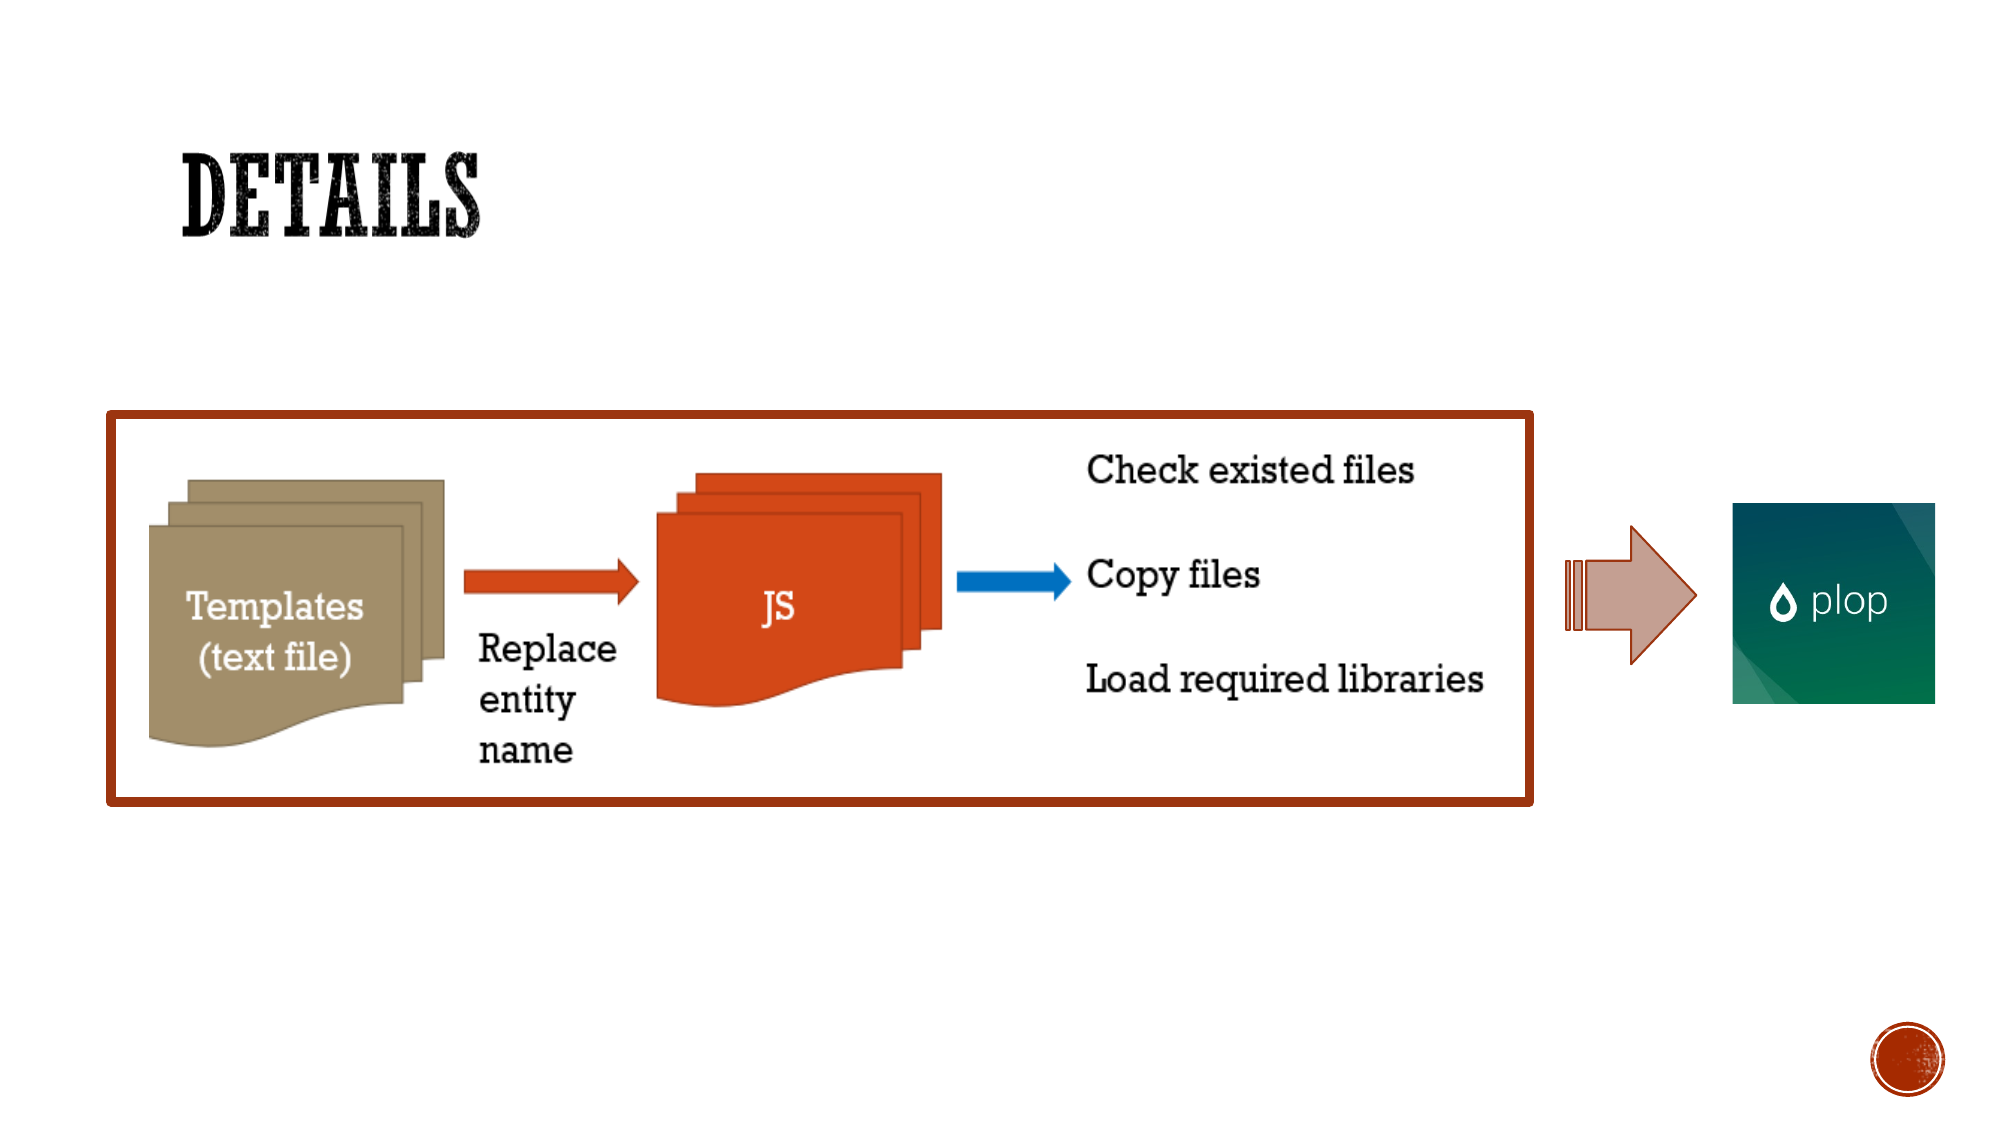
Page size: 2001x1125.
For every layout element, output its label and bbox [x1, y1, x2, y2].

text_box [1585, 525, 1698, 666]
picture [1732, 503, 1936, 704]
text_box [1573, 560, 1583, 631]
picture [164, 70, 1815, 335]
text_box [112, 375, 1530, 801]
text_box [1565, 560, 1571, 631]
